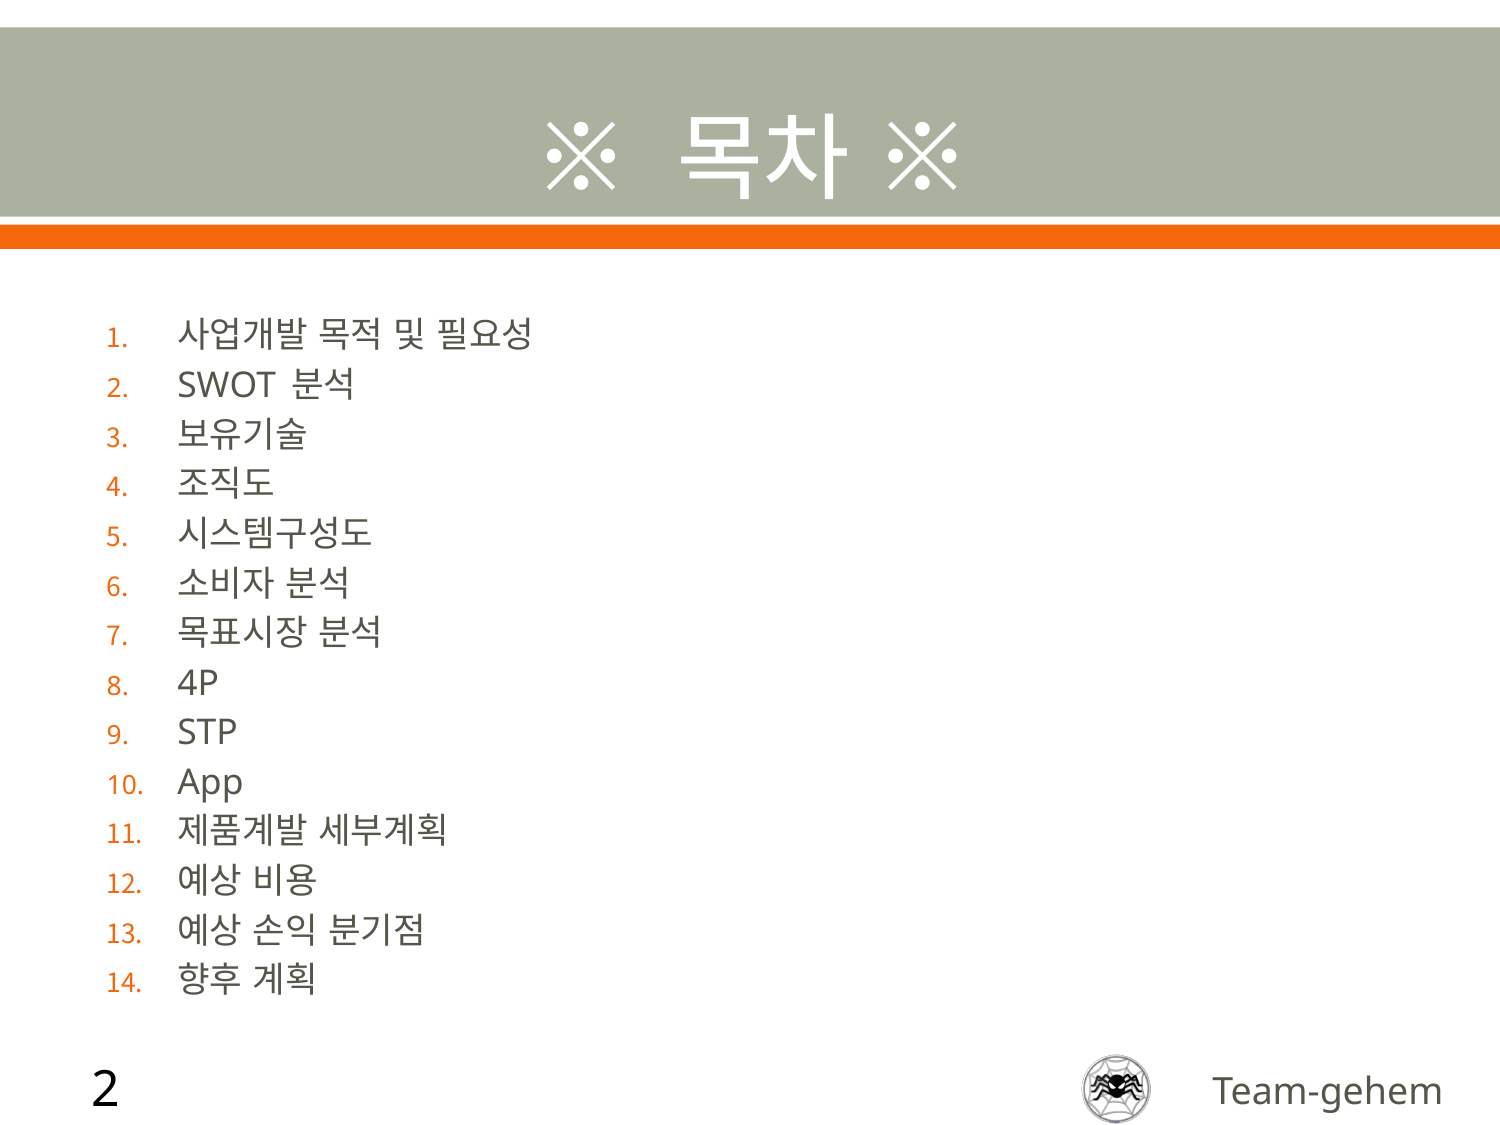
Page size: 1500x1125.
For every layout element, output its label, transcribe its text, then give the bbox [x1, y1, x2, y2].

title ※ 목차 ※ [76, 66, 1427, 242]
list 사업개발 목적 및 필요성 SWOT 분석 보유기술 조직도 시스템구성도 소비자 분석 목표시장 분석 4P STP App 제품계발 세부계획 예상 비용 예상 손익 분기점 향후 계획 [76, 255, 1427, 1012]
picture [1080, 1053, 1152, 1125]
text_box 2 [76, 1049, 538, 1124]
text_box Team-gehem [1187, 1059, 1459, 1125]
